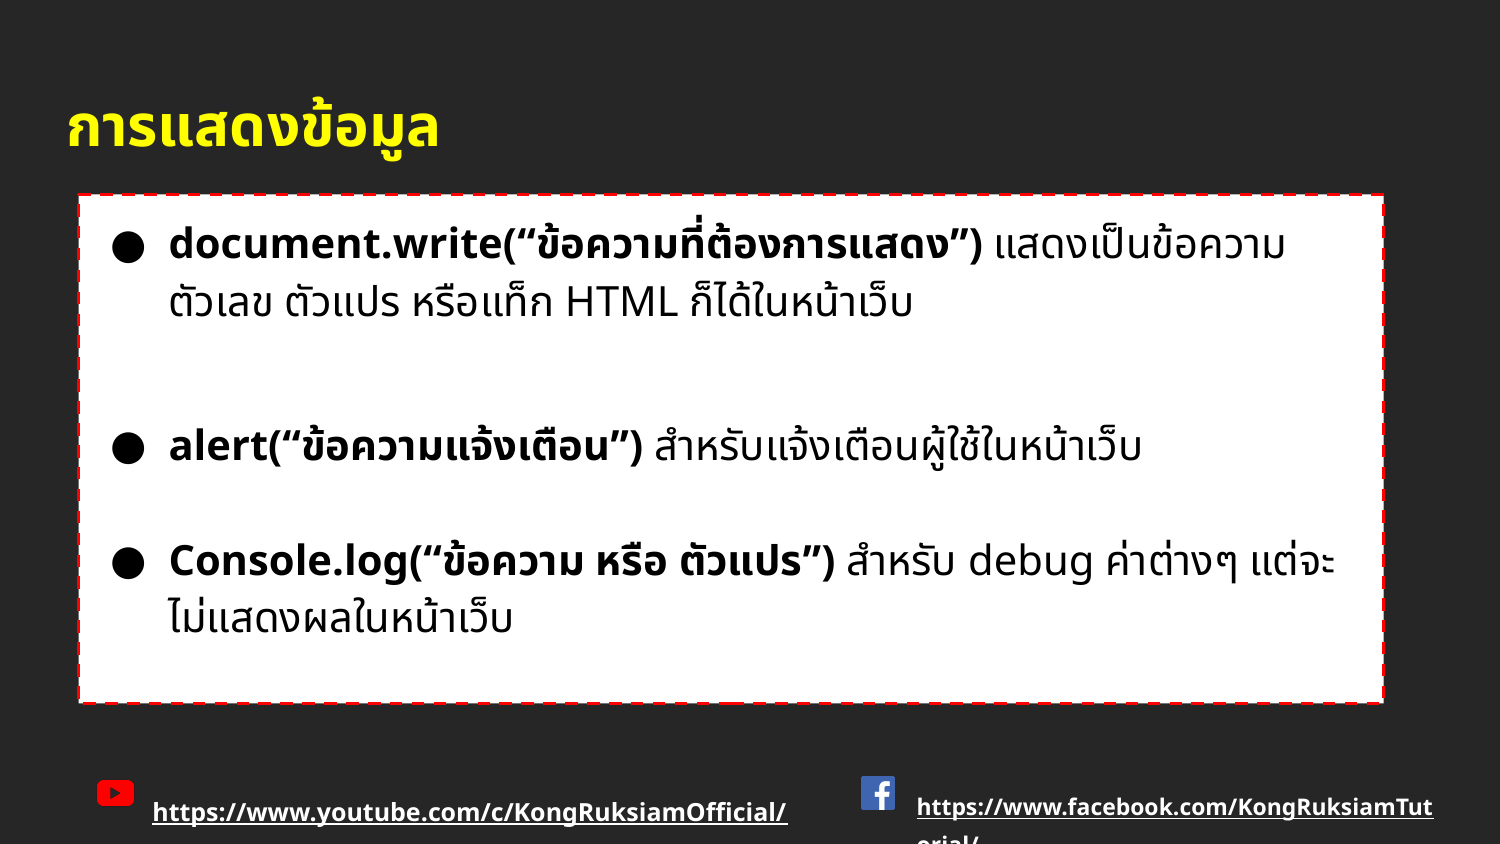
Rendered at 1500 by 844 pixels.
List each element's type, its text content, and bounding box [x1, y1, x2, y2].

text_box document.write(“ข้อความที่ต้องการแสดง”) แสดงเป็นข้อความ ตัวเลข ตัวแปร หรือแท็ก HTML ก็ได้ในหน้าเว็บ alert(“ข้อความแจ้งเตือน”) สำหรับแจ้งเตือนผู้ใช้ในหน้าเว็บ Console.log(“ข้อความ หรือ ตัวแปร”) สำหรับ debug ค่าต่างๆ แต่จะไม่แสดงผลในหน้าเว็บ [78, 194, 1384, 704]
picture [92, 770, 139, 817]
title การแสดงข้อมูล [51, 72, 1449, 167]
text_box https://www.facebook.com/KongRuksiamTutorial/ [901, 762, 1463, 808]
picture [861, 776, 895, 811]
text_box https://www.youtube.com/c/KongRuksiamOfficial/ [137, 764, 873, 834]
